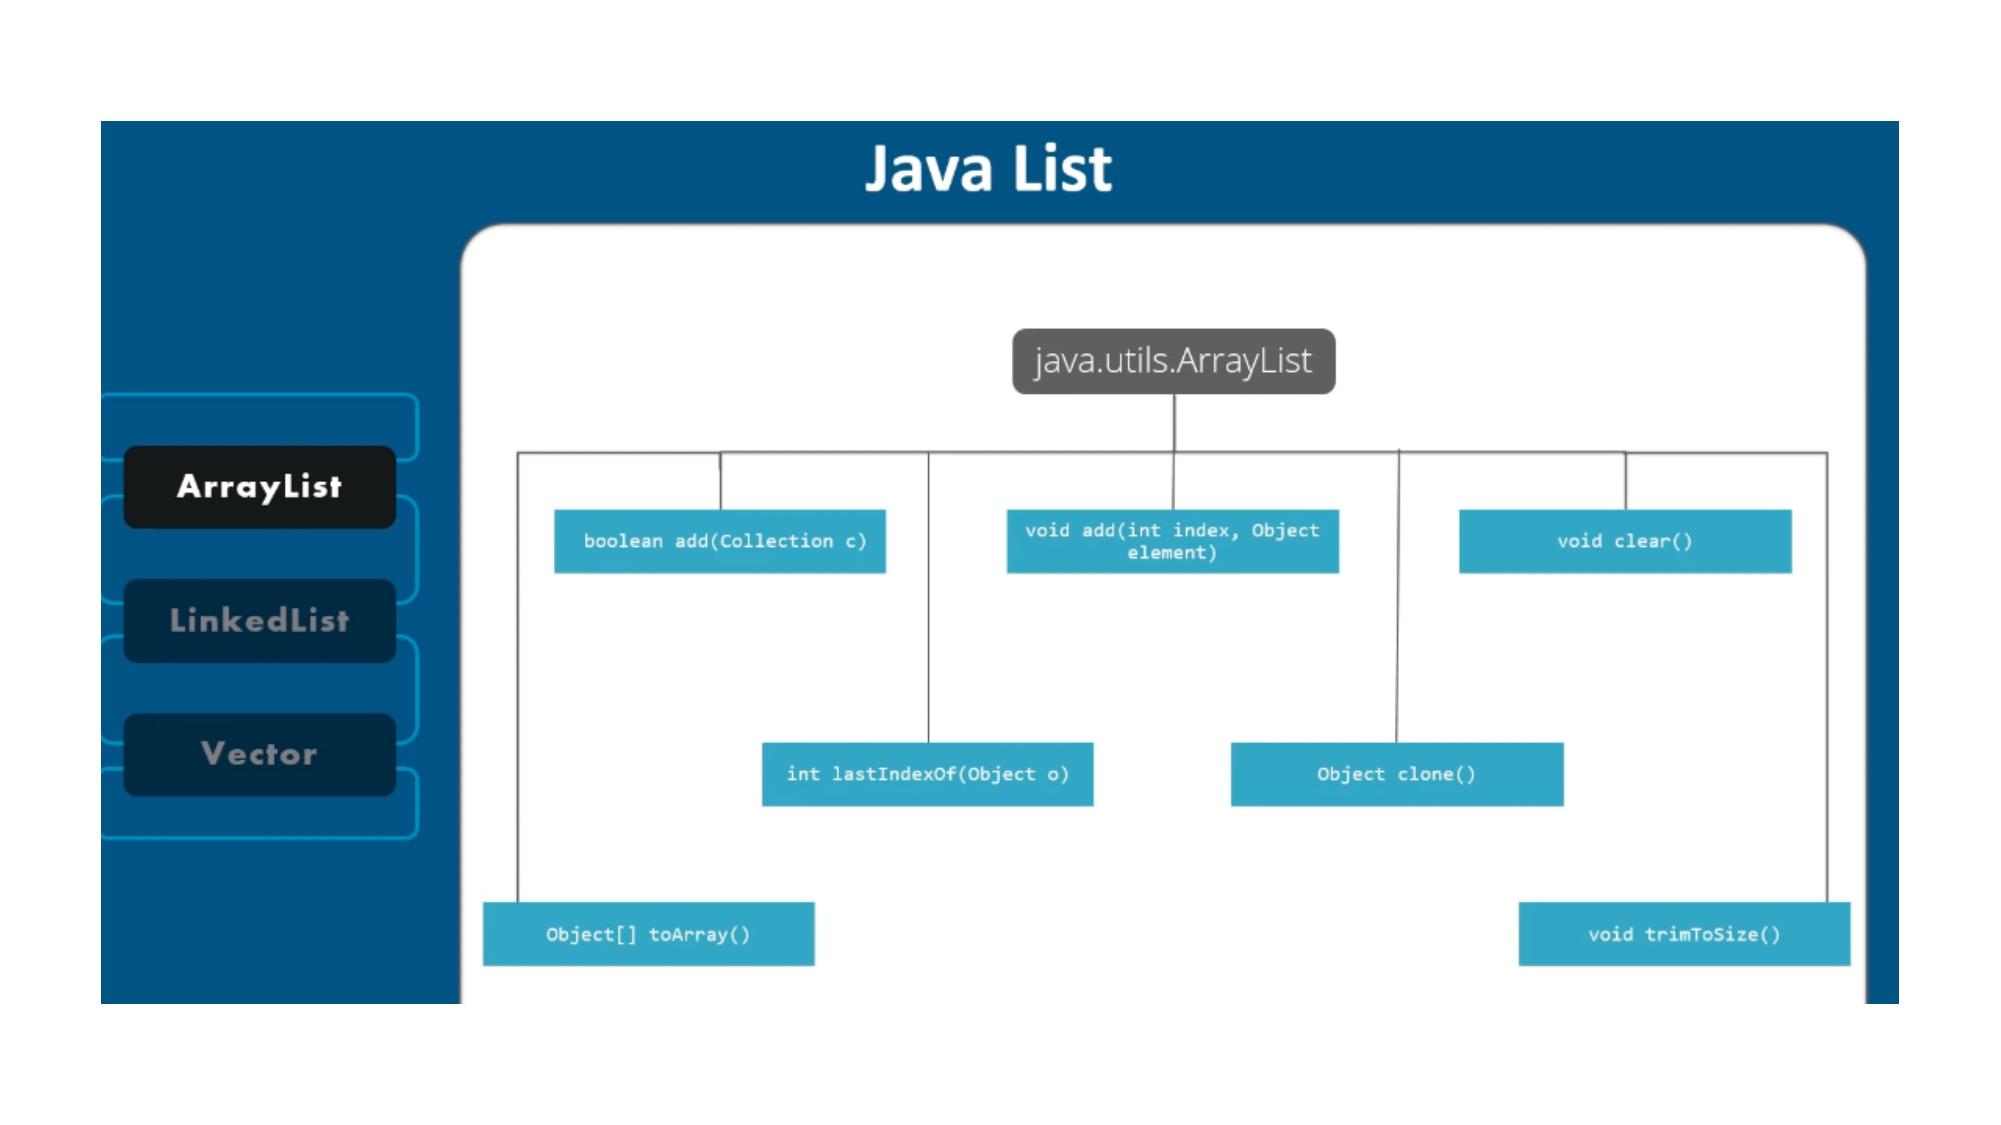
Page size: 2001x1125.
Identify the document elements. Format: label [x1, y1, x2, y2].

picture [101, 121, 1899, 1004]
